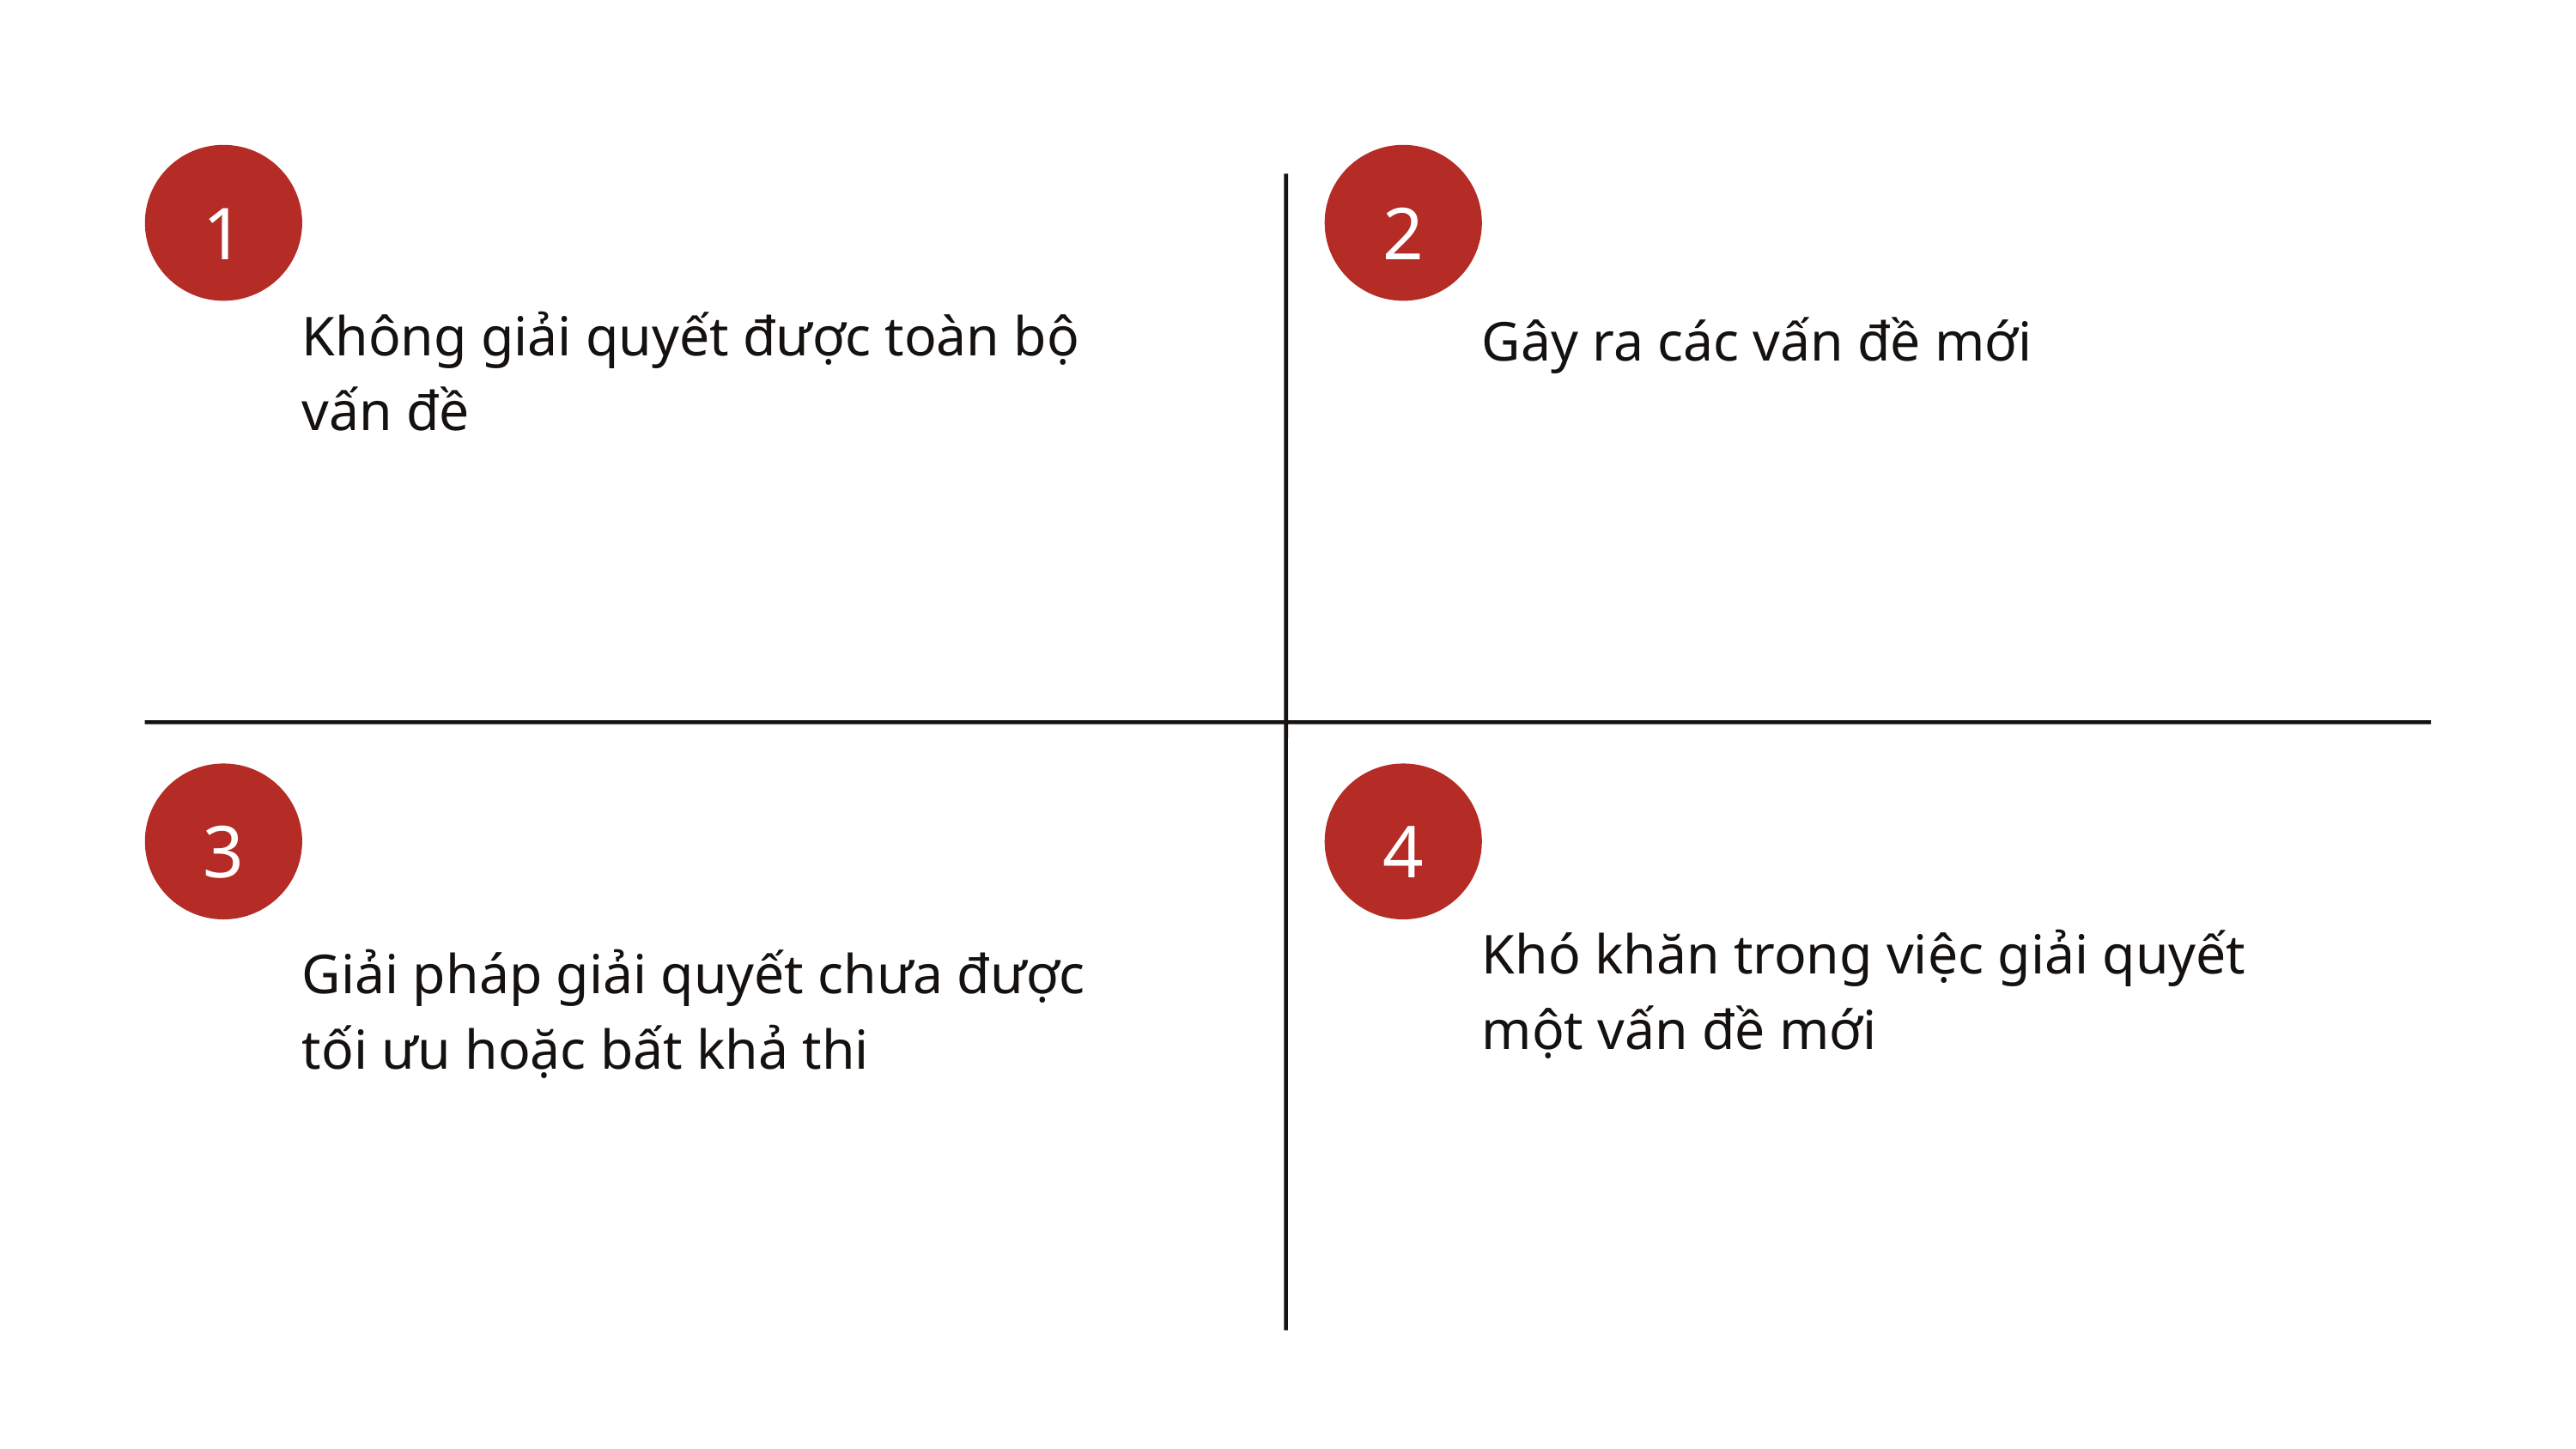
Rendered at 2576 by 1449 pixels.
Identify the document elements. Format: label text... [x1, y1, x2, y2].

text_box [1324, 763, 1483, 920]
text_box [1324, 144, 1483, 301]
text_box Khó khăn trong việc giải quyết một vấn đề mới [1481, 910, 2310, 1061]
text_box Không giải quyết được toàn bộ vấn đề [301, 291, 1130, 442]
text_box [144, 144, 303, 301]
text_box Gây ra các vấn đề mới [1481, 296, 2310, 373]
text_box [144, 763, 303, 920]
text_box Giải pháp giải quyết chưa được tối ưu hoặc bất khả thi [301, 929, 1130, 1080]
